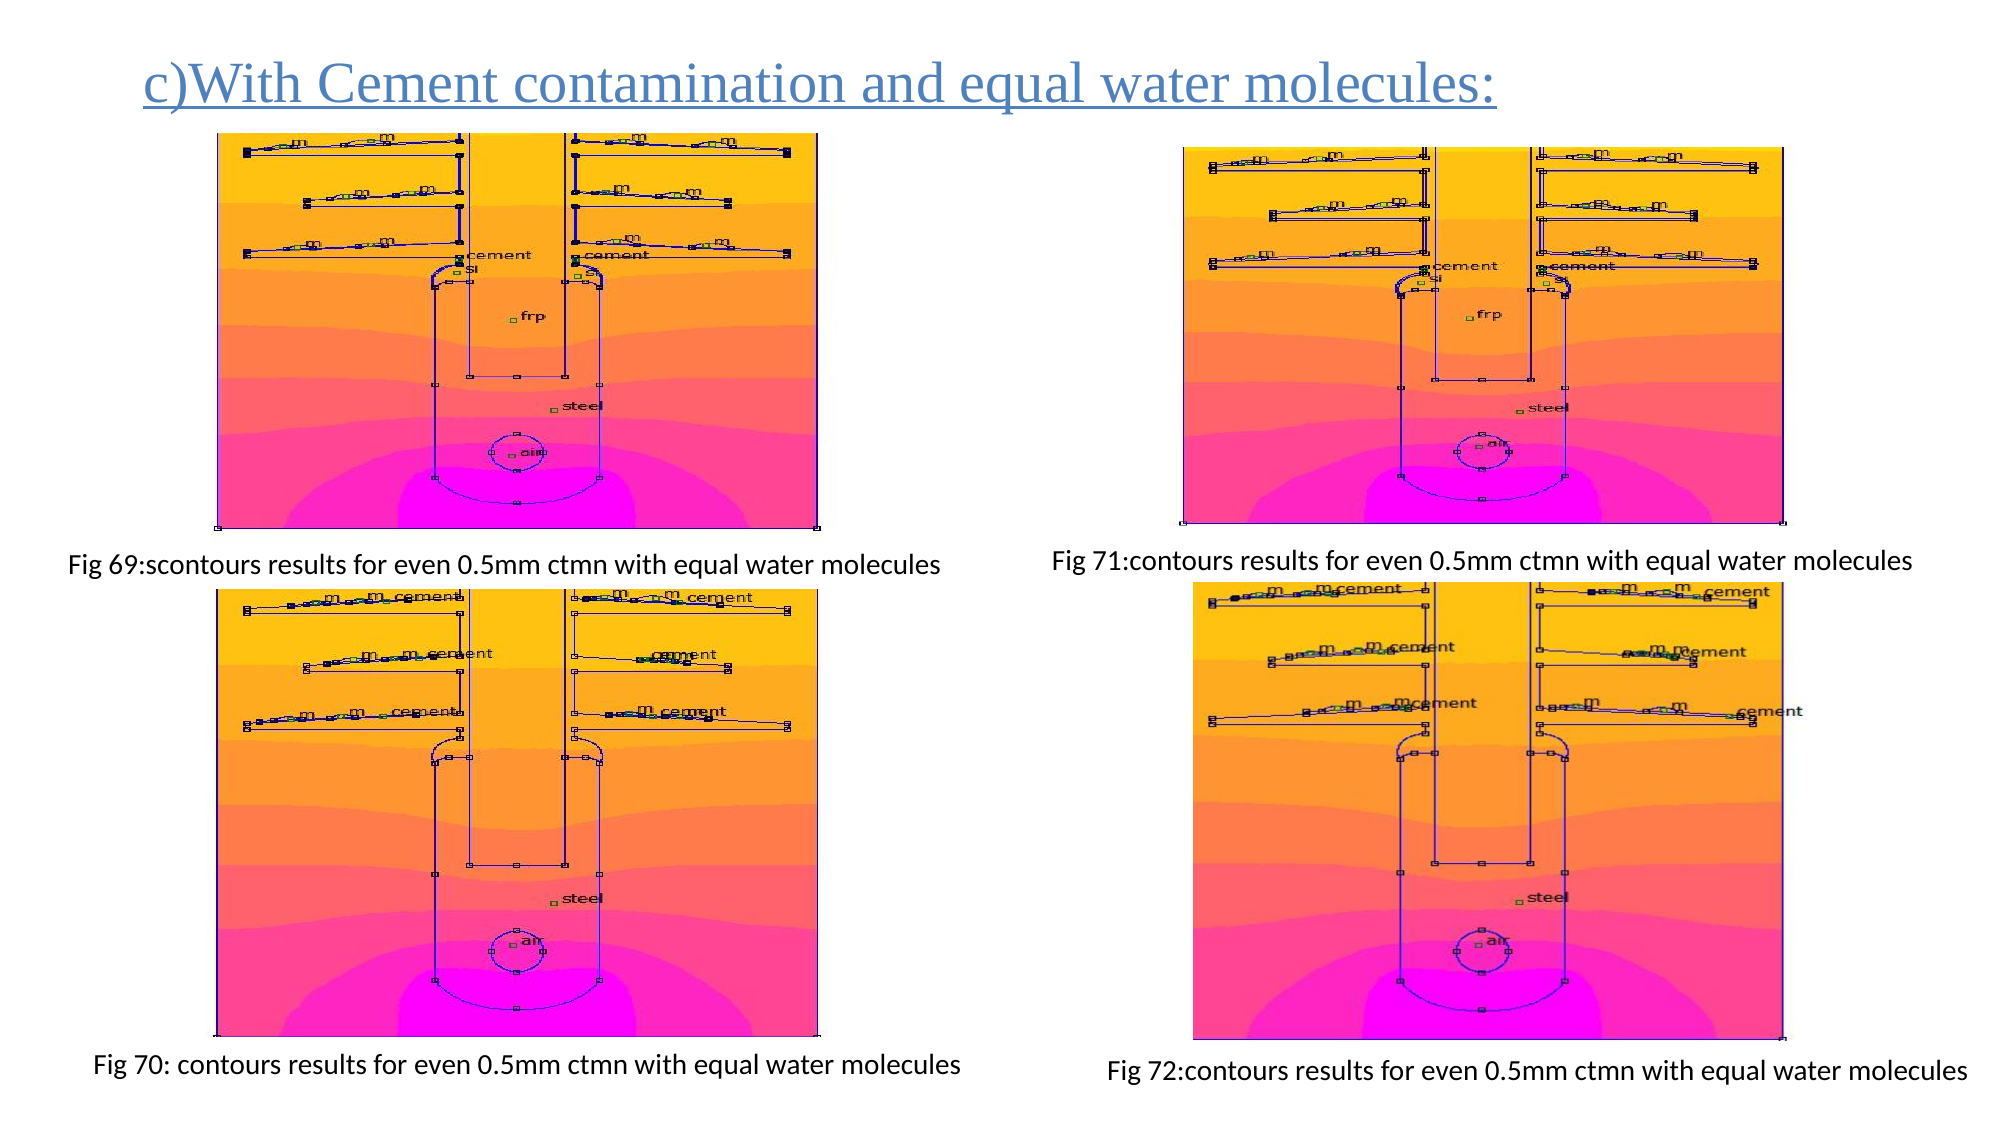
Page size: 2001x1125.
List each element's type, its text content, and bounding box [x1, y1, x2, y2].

text_box Fig 72:contours results for even 0.5mm ctmn with equal water molecules [1085, 1044, 2000, 1094]
text_box c)With Cement contamination and equal water molecules: [128, 37, 1617, 122]
picture [186, 133, 856, 546]
picture [1169, 147, 1817, 527]
text_box Fig 70: contours results for even 0.5mm ctmn with equal water molecules [72, 1038, 987, 1088]
text_box Fig 69:scontours results for even 0.5mm ctmn with equal water molecules [46, 537, 985, 588]
picture [1193, 582, 1812, 1041]
text_box Fig 71:contours results for even 0.5mm ctmn with equal water molecules [1030, 533, 2000, 584]
picture [206, 589, 828, 1037]
